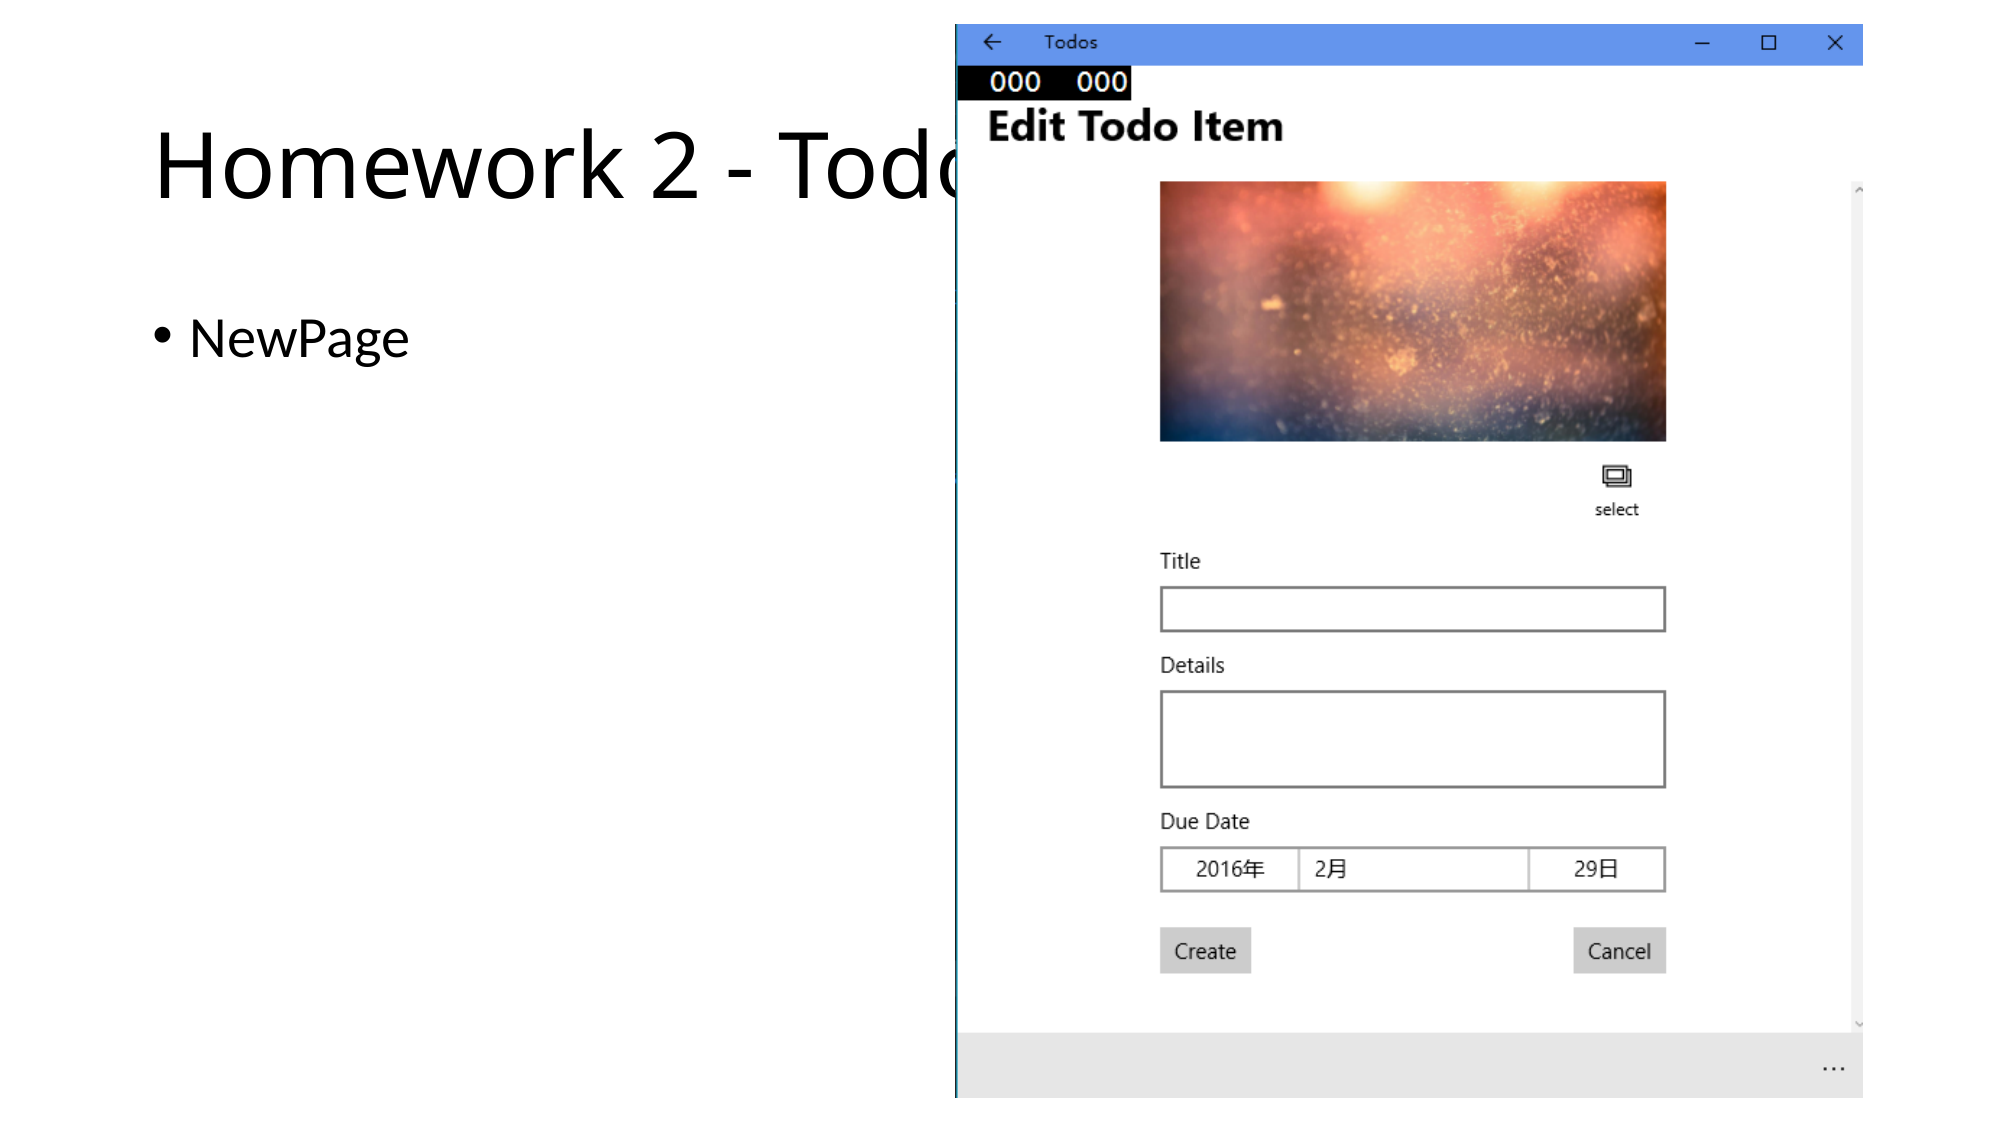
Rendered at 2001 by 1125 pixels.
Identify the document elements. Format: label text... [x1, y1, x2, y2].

title Homework 2 - Todos [137, 59, 955, 278]
list NewPage [137, 299, 955, 1014]
picture [955, 24, 1863, 1098]
